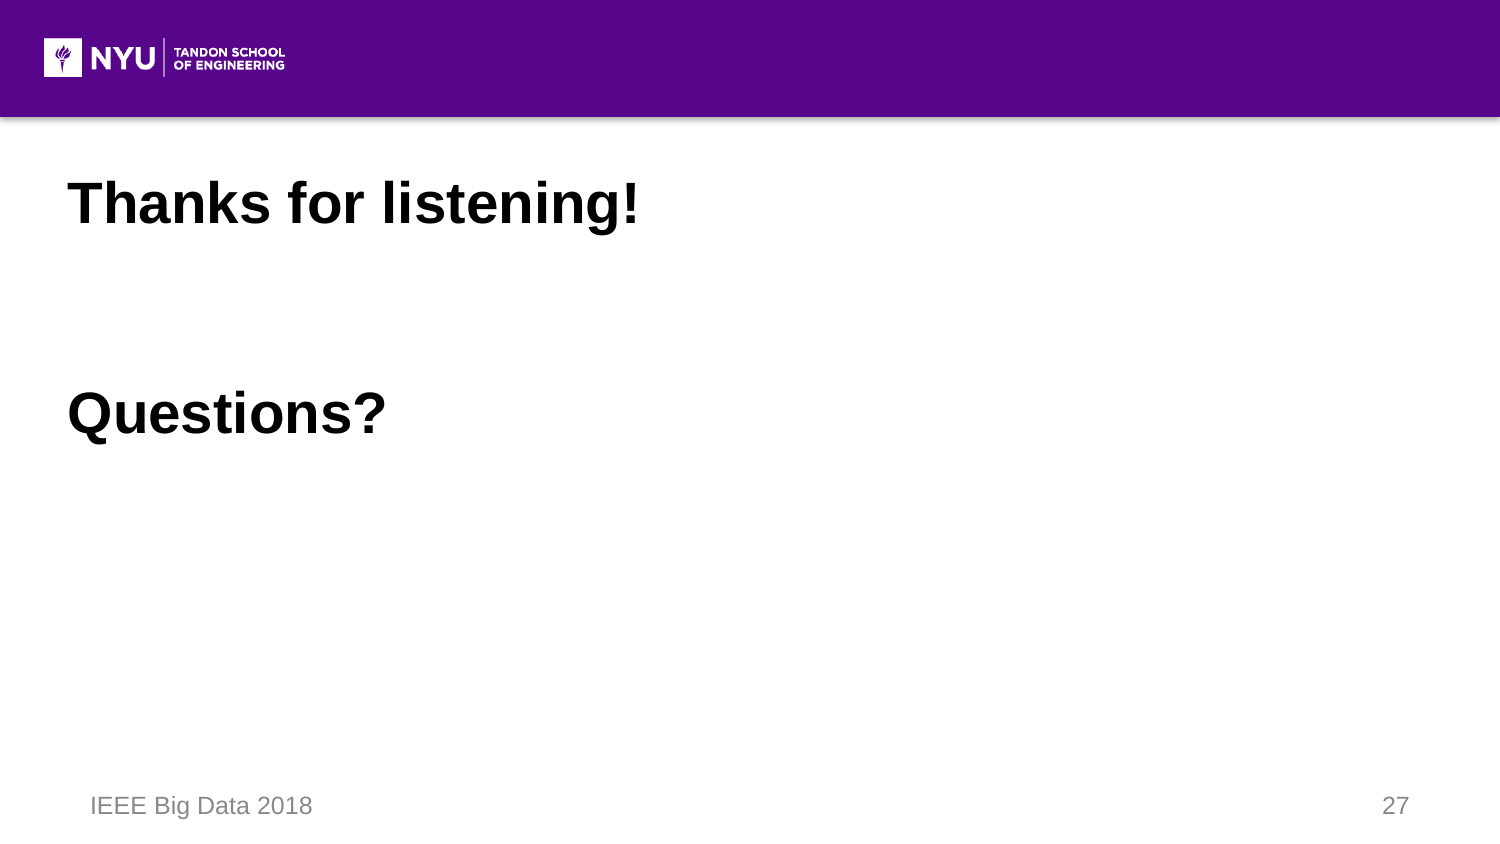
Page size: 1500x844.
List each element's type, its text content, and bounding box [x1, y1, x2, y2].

list Thanks for listening! Questions? [67, 165, 1269, 370]
slide_number 27 [1074, 782, 1425, 828]
picture [44, 38, 285, 77]
slide_number IEEE Big Data 2018 [75, 782, 425, 828]
